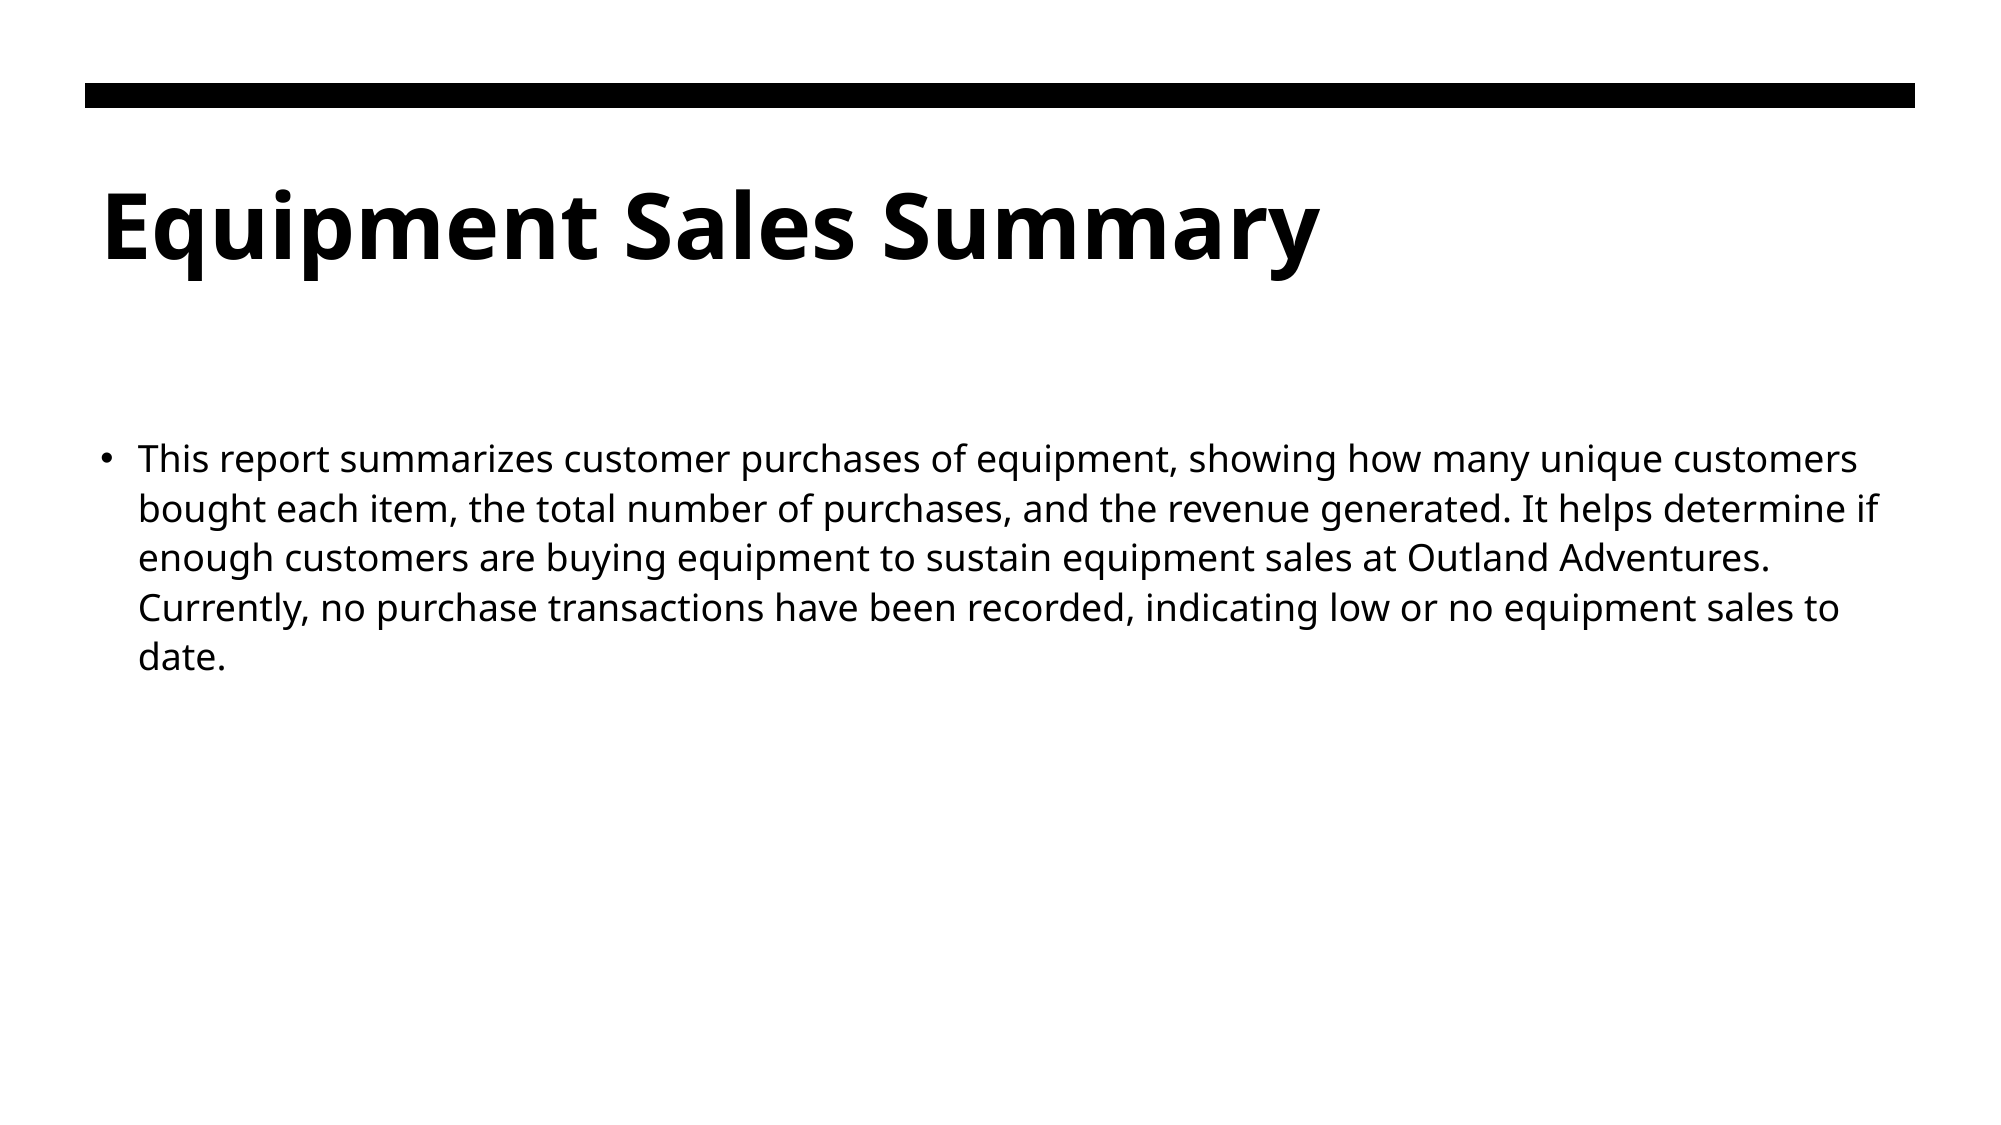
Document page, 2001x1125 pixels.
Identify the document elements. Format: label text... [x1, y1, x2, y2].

title Equipment Sales Summary [85, 160, 1916, 401]
list This report summarizes customer purchases of equipment, showing how many unique customers bought each item, the total number of purchases, and the revenue generated. It helps determine if enough customers are buying equipment to sustain equipment sales at Outland Adventures. Currently, no purchase transactions have been recorded, indicating low or no equipment sales to date. [85, 423, 1916, 1041]
